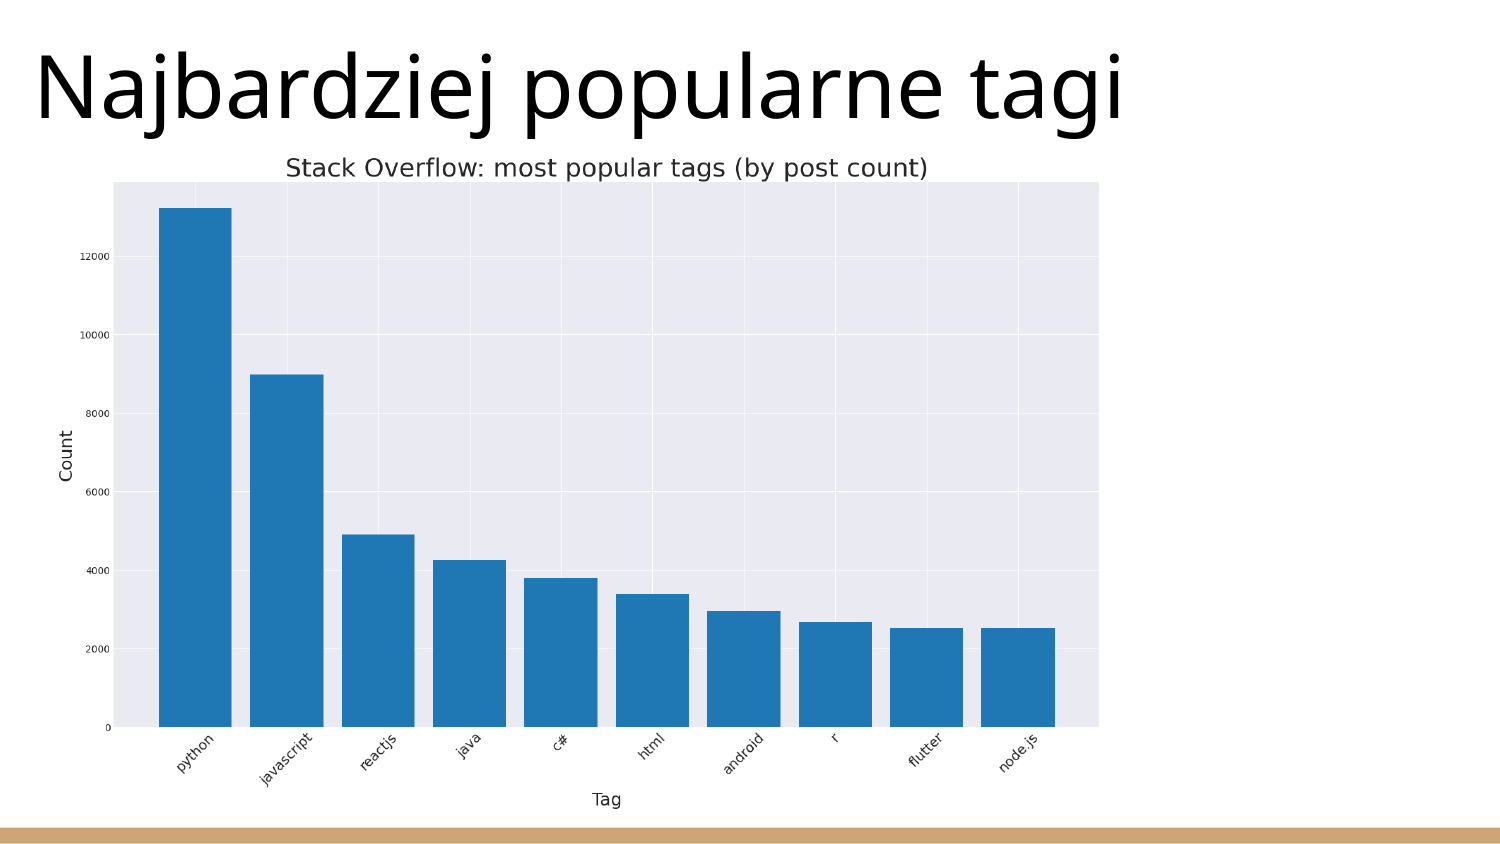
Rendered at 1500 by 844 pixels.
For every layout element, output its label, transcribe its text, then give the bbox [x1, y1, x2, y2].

picture [50, 150, 1106, 815]
title Najbardziej popularne tagi [18, 14, 1417, 151]
